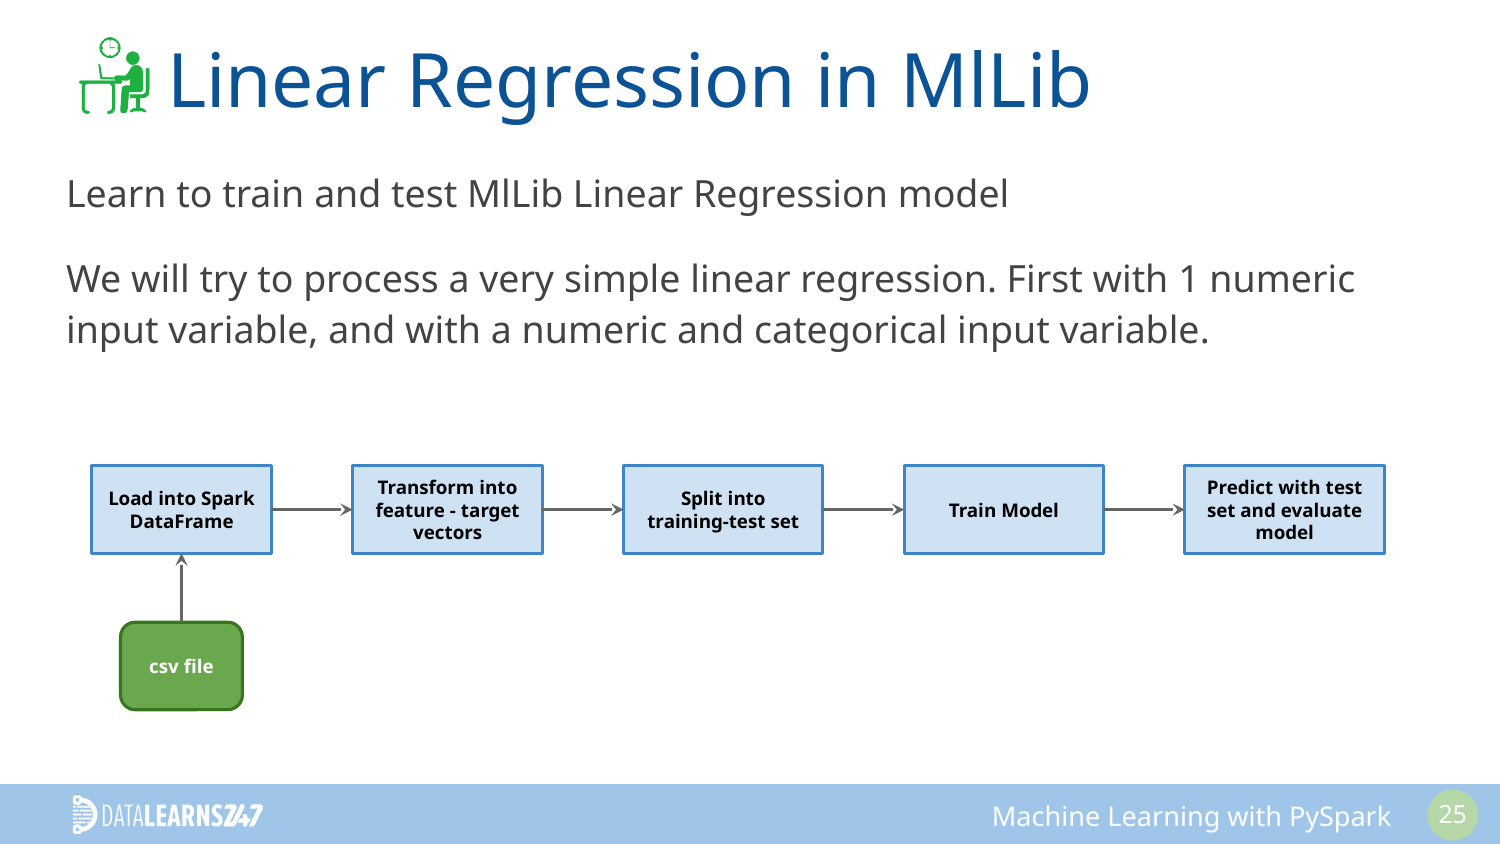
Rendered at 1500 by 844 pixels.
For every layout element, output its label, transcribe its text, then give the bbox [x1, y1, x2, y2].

text_box Split into training-test set [623, 465, 823, 554]
title Linear Regression in MlLib [152, 26, 1449, 129]
picture [75, 37, 152, 114]
text_box Transform into feature - target vectors [352, 465, 543, 554]
text_box Load into Spark DataFrame [91, 465, 272, 554]
text_box csv file [120, 622, 243, 710]
list Learn to train and test MlLib Linear Regression model We will try to process a very simple linear regression. First with 1 numeric input variable, and with a numeric and categorical input variable. [51, 147, 1449, 380]
text_box Predict with test set and evaluate model [1184, 465, 1385, 554]
text_box Train Model [904, 465, 1104, 554]
picture [67, 789, 269, 841]
slide_number ‹#› [1414, 789, 1492, 841]
